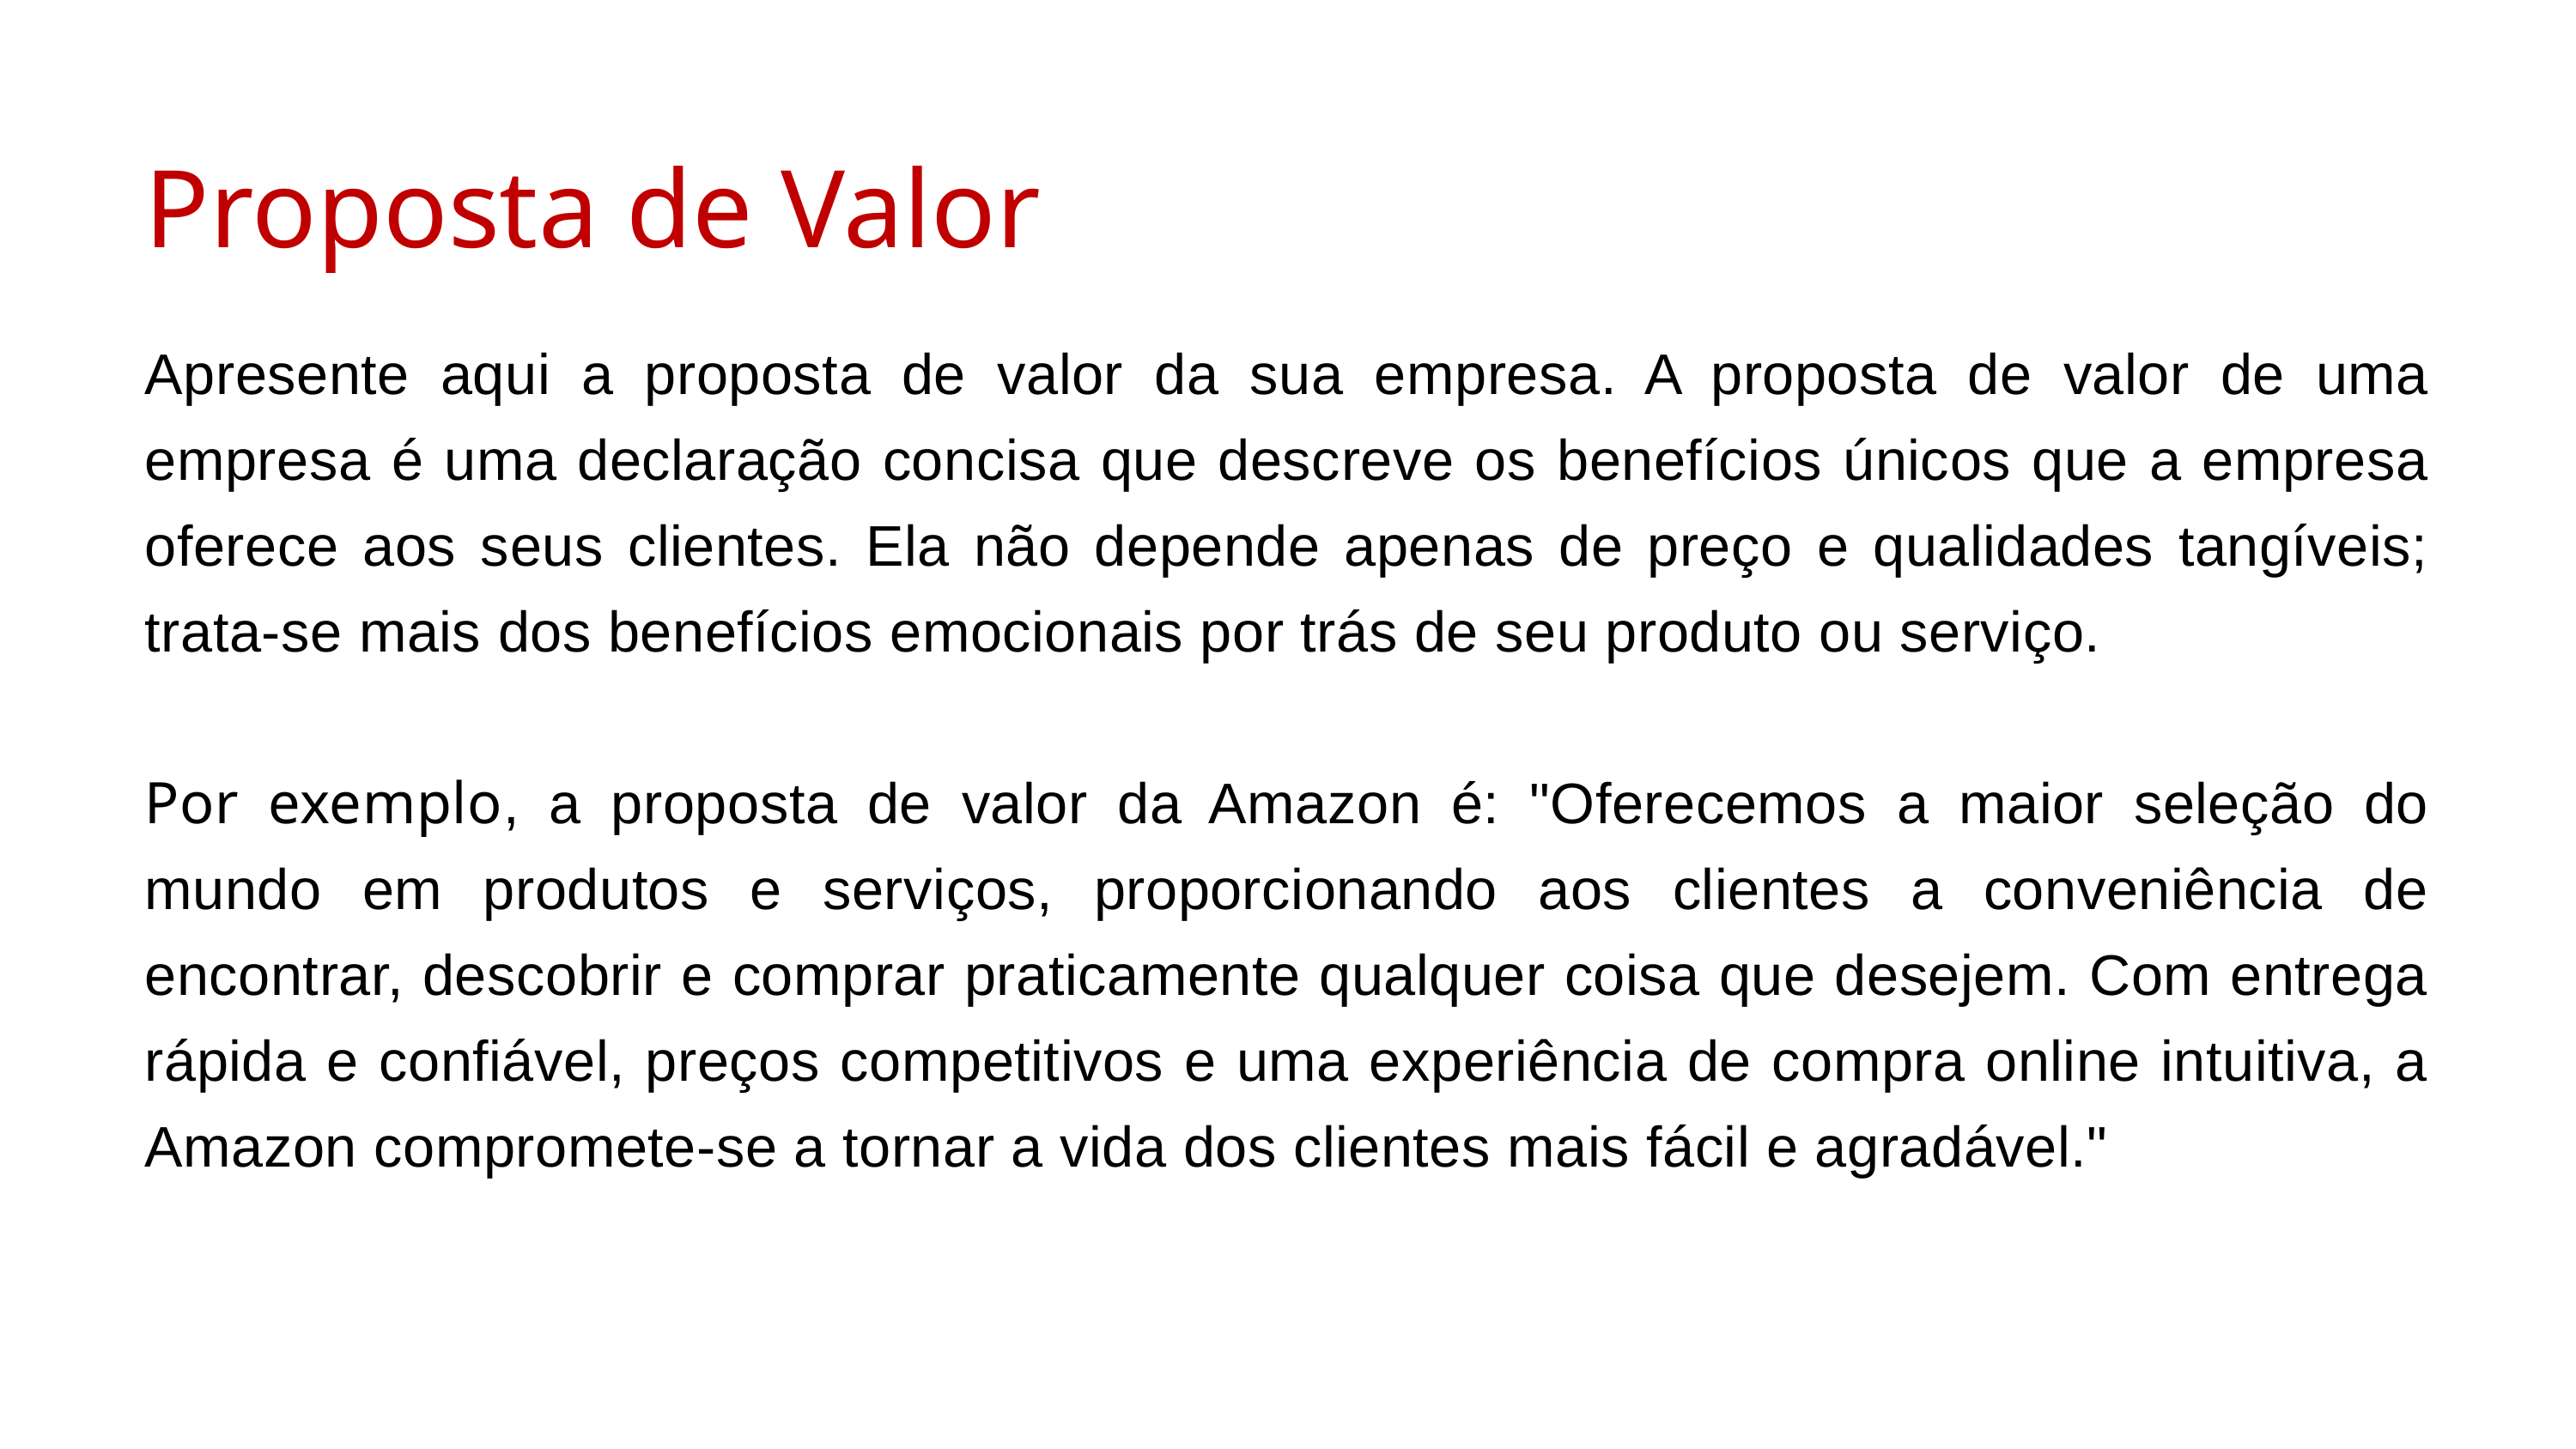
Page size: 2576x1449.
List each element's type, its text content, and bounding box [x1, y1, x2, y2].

text_box Apresente aqui a proposta de valor da sua empresa. A proposta de valor de uma empresa é uma declaração concisa que descreve os benefícios únicos que a empresa oferece aos seus clientes. Ela não depende apenas de preço e qualidades tangíveis; trata-se mais dos benefícios emocionais por trás de seu produto ou serviço. Por exemplo, a proposta de valor da Amazon é: "Oferecemos a maior seleção do mundo em produtos e serviços, proporcionando aos clientes a conveniência de encontrar, descobrir e comprar praticamente qualquer coisa que desejem. Com entrega rápida e confiável, preços competitivos e uma experiência de compra online intuitiva, a Amazon compromete-se a tornar a vida dos clientes mais fácil e agradável." [144, 319, 2432, 1179]
text_box Proposta de Valor [144, 140, 2432, 270]
